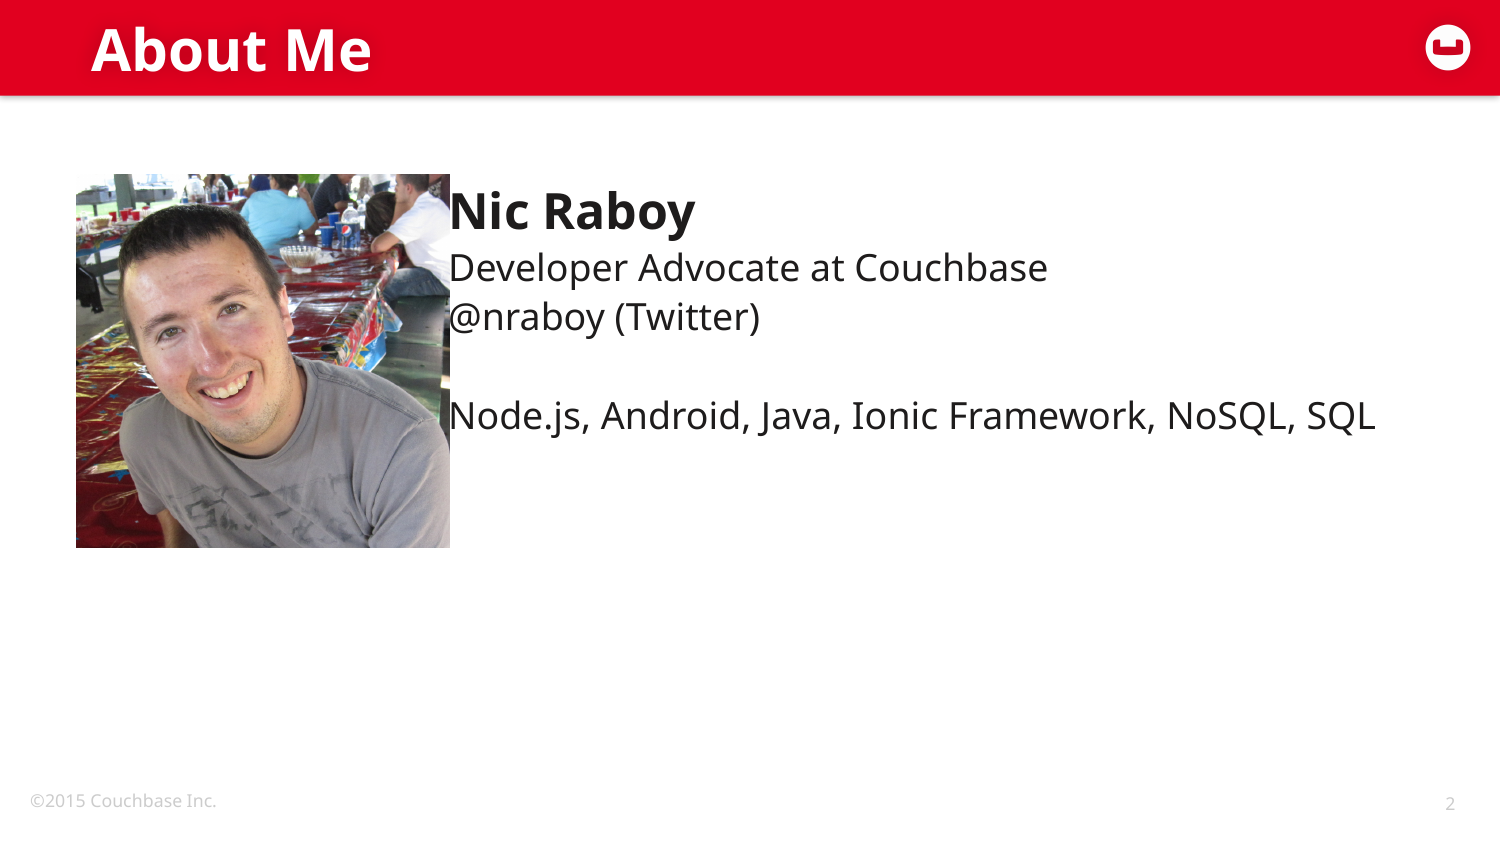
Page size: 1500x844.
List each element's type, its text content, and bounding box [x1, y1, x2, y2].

text_box Nic Raboy Developer Advocate at Couchbase @nraboy (Twitter) Node.js, Android, Java, Ionic Framework, NoSQL, SQL [433, 171, 1392, 445]
picture [76, 174, 451, 549]
title About Me [76, 2, 1389, 91]
picture [1425, 24, 1471, 71]
